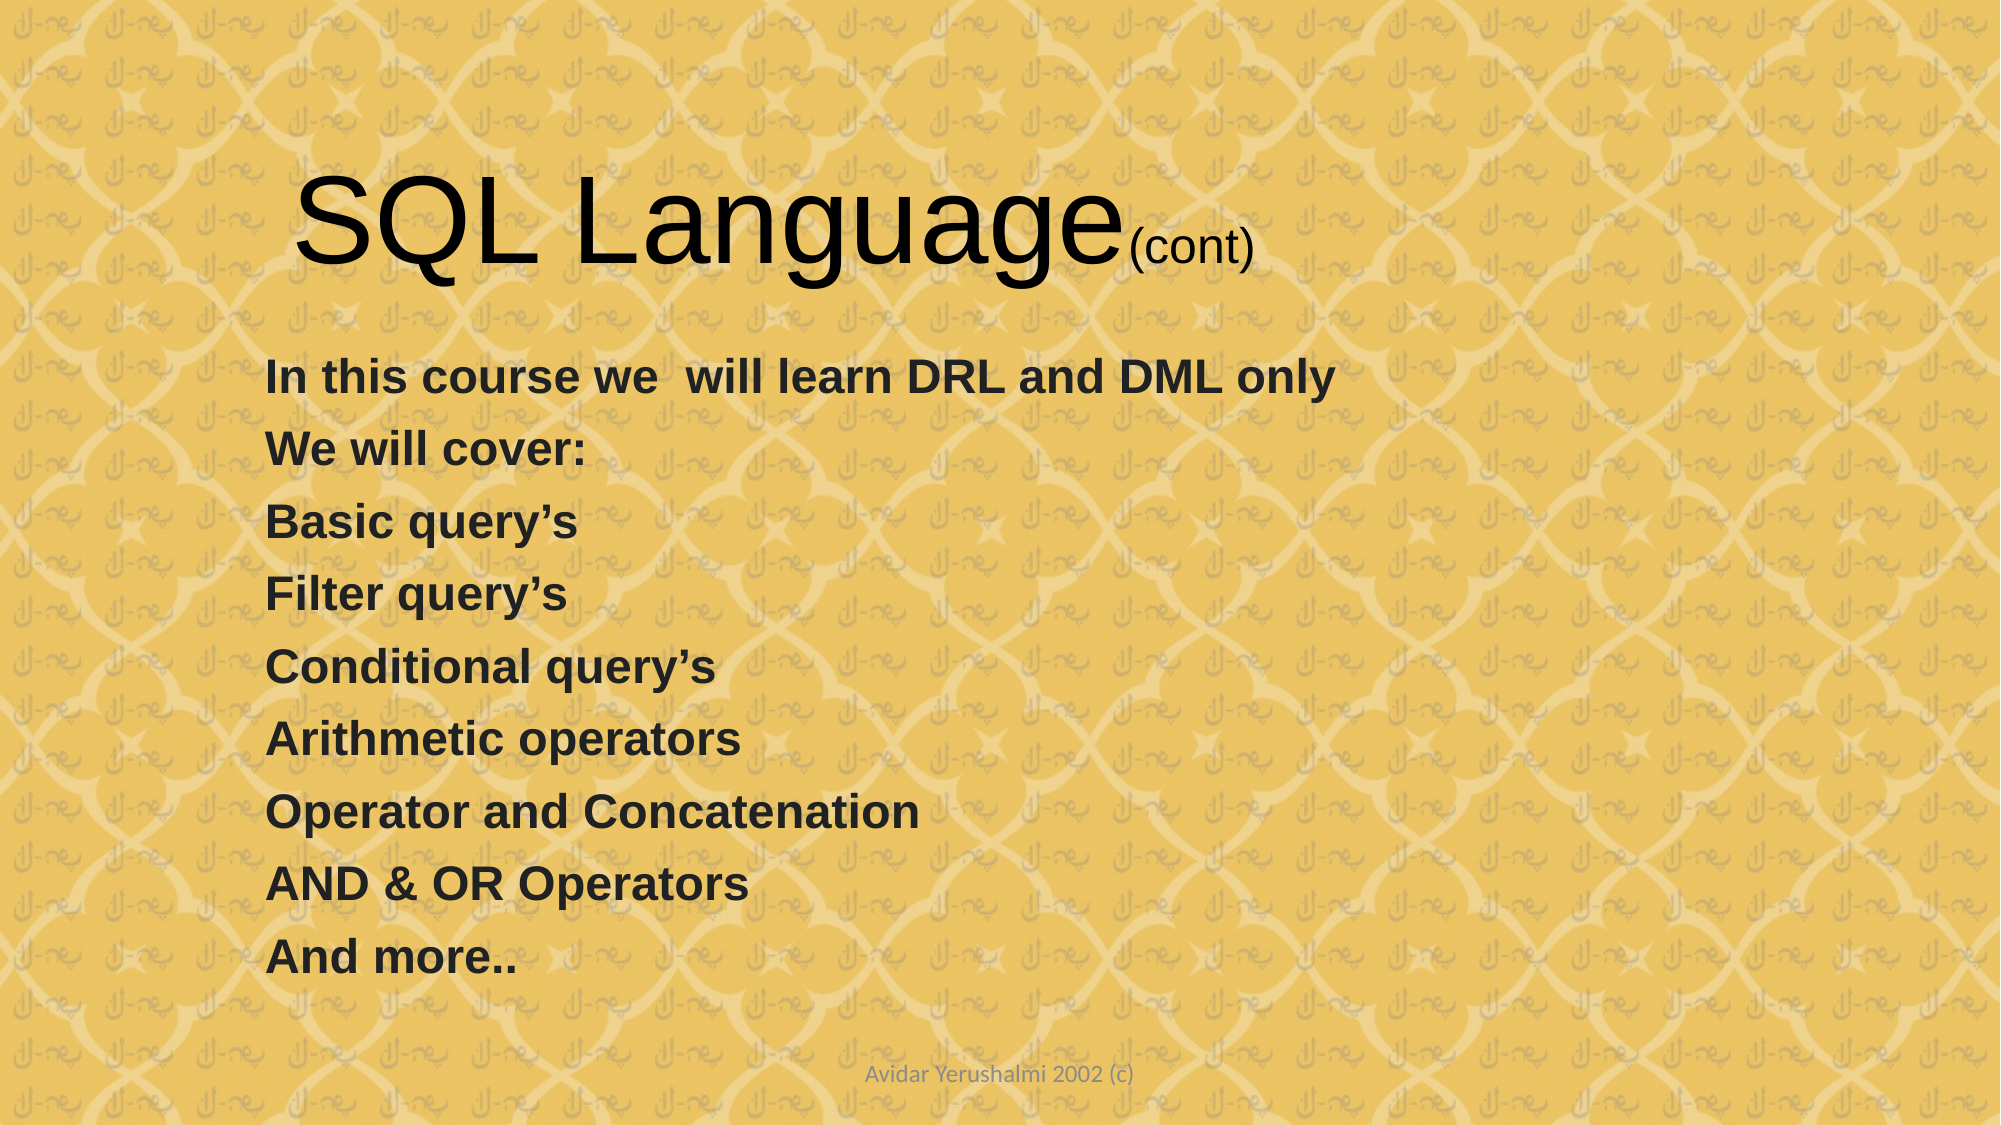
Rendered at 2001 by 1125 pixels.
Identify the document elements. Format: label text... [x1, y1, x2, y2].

title SQL Language(cont) [276, 128, 1777, 299]
subtitle In this course we will learn DRL and DML only We will cover: Basic query’s Filter query’s Conditional query’s Arithmetic operators Operator and Concatenation AND & OR Operators And more.. [249, 343, 1750, 997]
footer Avidar Yerushalmi 2002 (c) [662, 1042, 1338, 1103]
